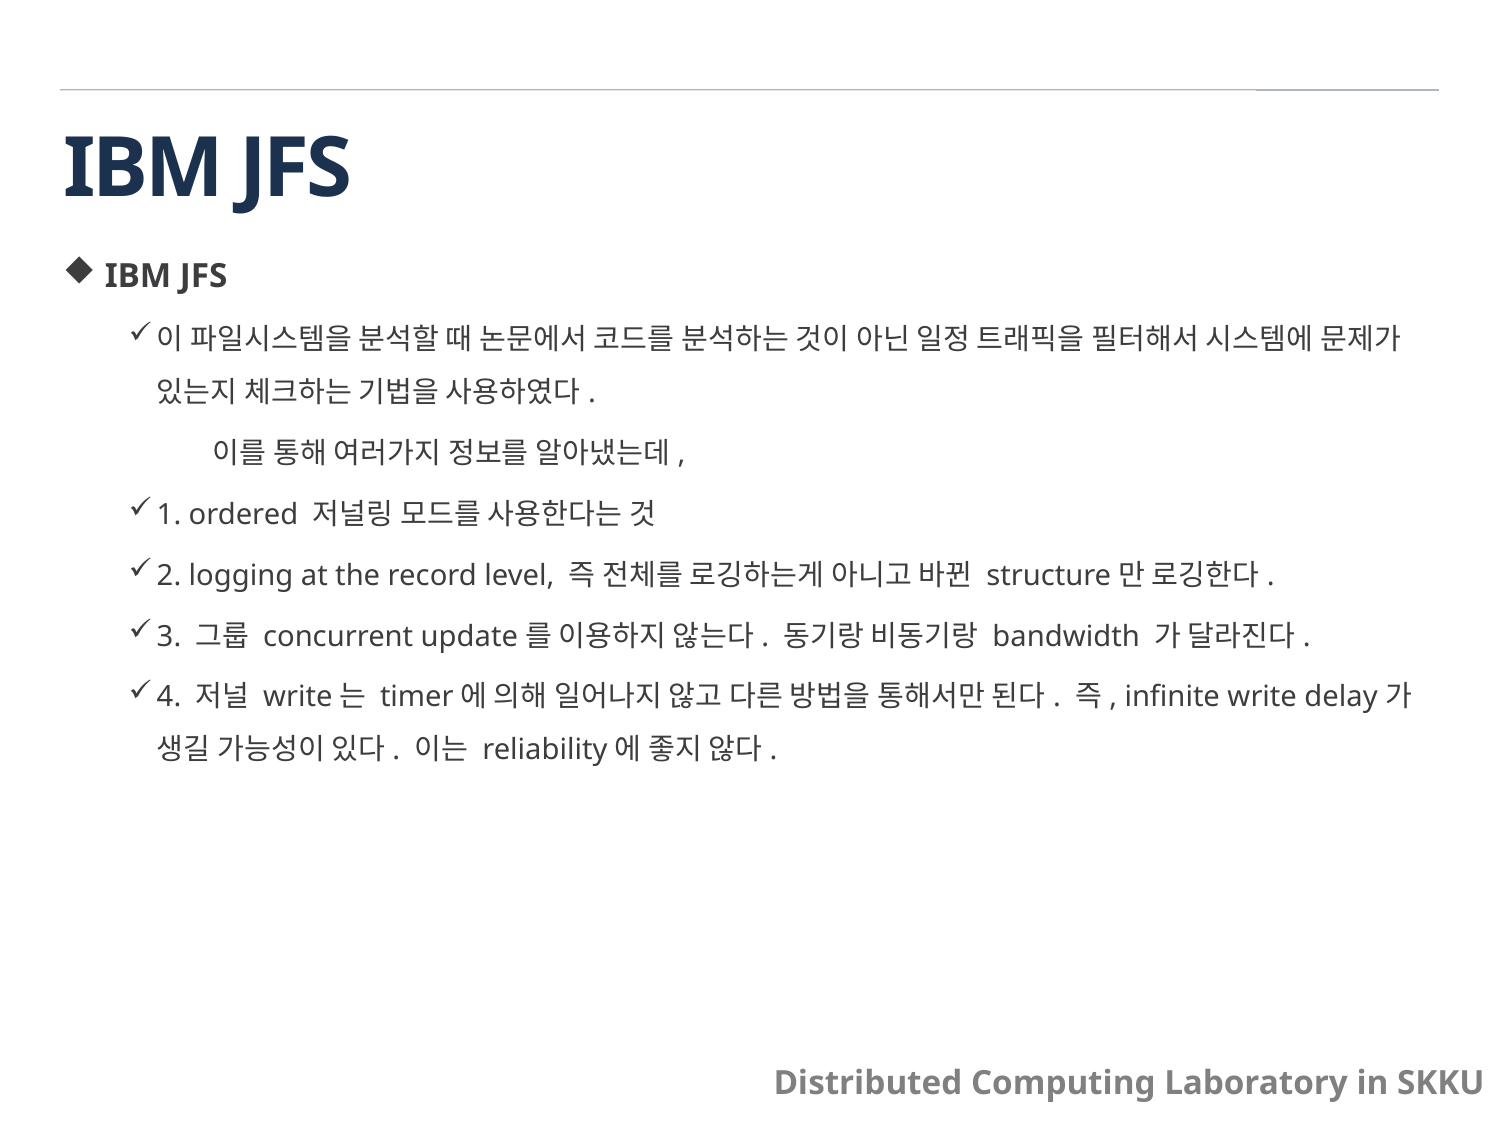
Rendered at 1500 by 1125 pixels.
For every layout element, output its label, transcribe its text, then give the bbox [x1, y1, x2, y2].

text_box Distributed Computing Laboratory in SKKU [758, 1053, 1500, 1116]
text_box IBM JFS 이 파일시스템을 분석할 때 논문에서 코드를 분석하는 것이 아닌 일정 트래픽을 필터해서 시스템에 문제가 있는지 체크하는 기법을 사용하였다. 이를 통해 여러가지 정보를 알아냈는데, 1. ordered 저널링 모드를 사용한다는 것 2. logging at the record level, 즉 전체를 로깅하는게 아니고 바뀐 structure만 로깅한다. 3. 그룹 concurrent update를 이용하지 않는다. 동기랑 비동기랑 bandwidth 가 달라진다. 4. 저널 write는 timer에 의해 일어나지 않고 다른 방법을 통해서만 된다. 즉, infinite write delay가 생길 가능성이 있다. 이는 reliability에 좋지 않다. [48, 227, 1447, 1054]
title IBM JFS [48, 114, 1476, 211]
